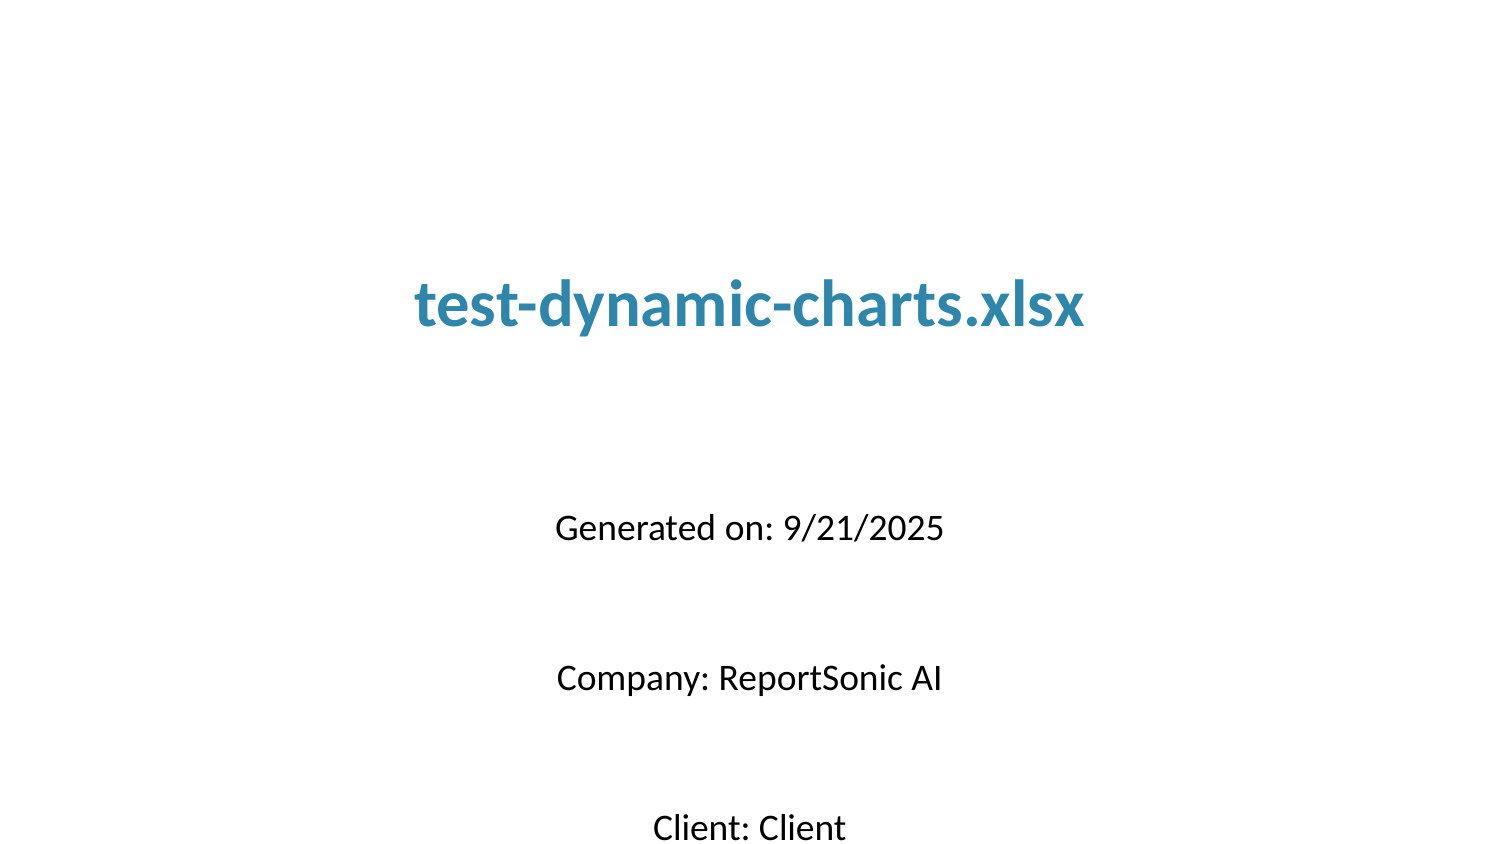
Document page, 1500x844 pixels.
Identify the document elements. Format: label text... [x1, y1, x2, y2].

text_box Company: ReportSonic AI [149, 599, 1350, 749]
text_box test-dynamic-charts.xlsx [149, 149, 1350, 449]
text_box Generated on: 9/21/2025 [149, 449, 1350, 599]
text_box Client: Client [149, 749, 1350, 844]
